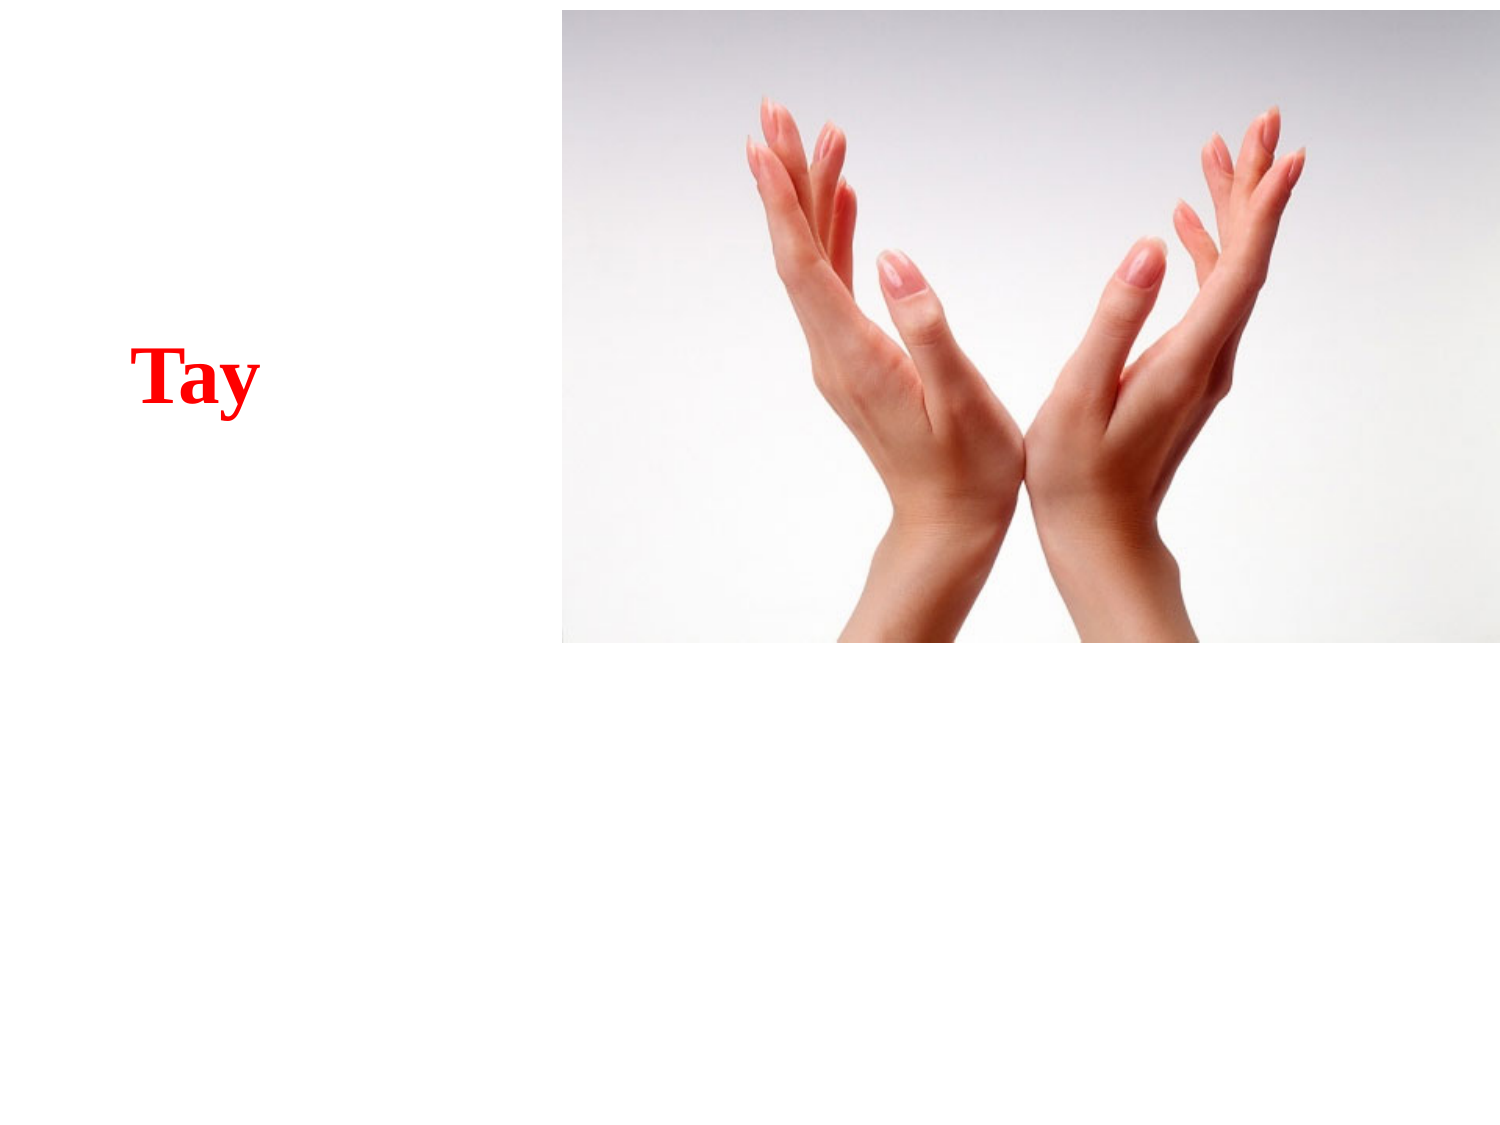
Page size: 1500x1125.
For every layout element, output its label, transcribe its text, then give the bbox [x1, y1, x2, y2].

text_box Tay [0, 312, 413, 428]
picture [562, 9, 1500, 644]
